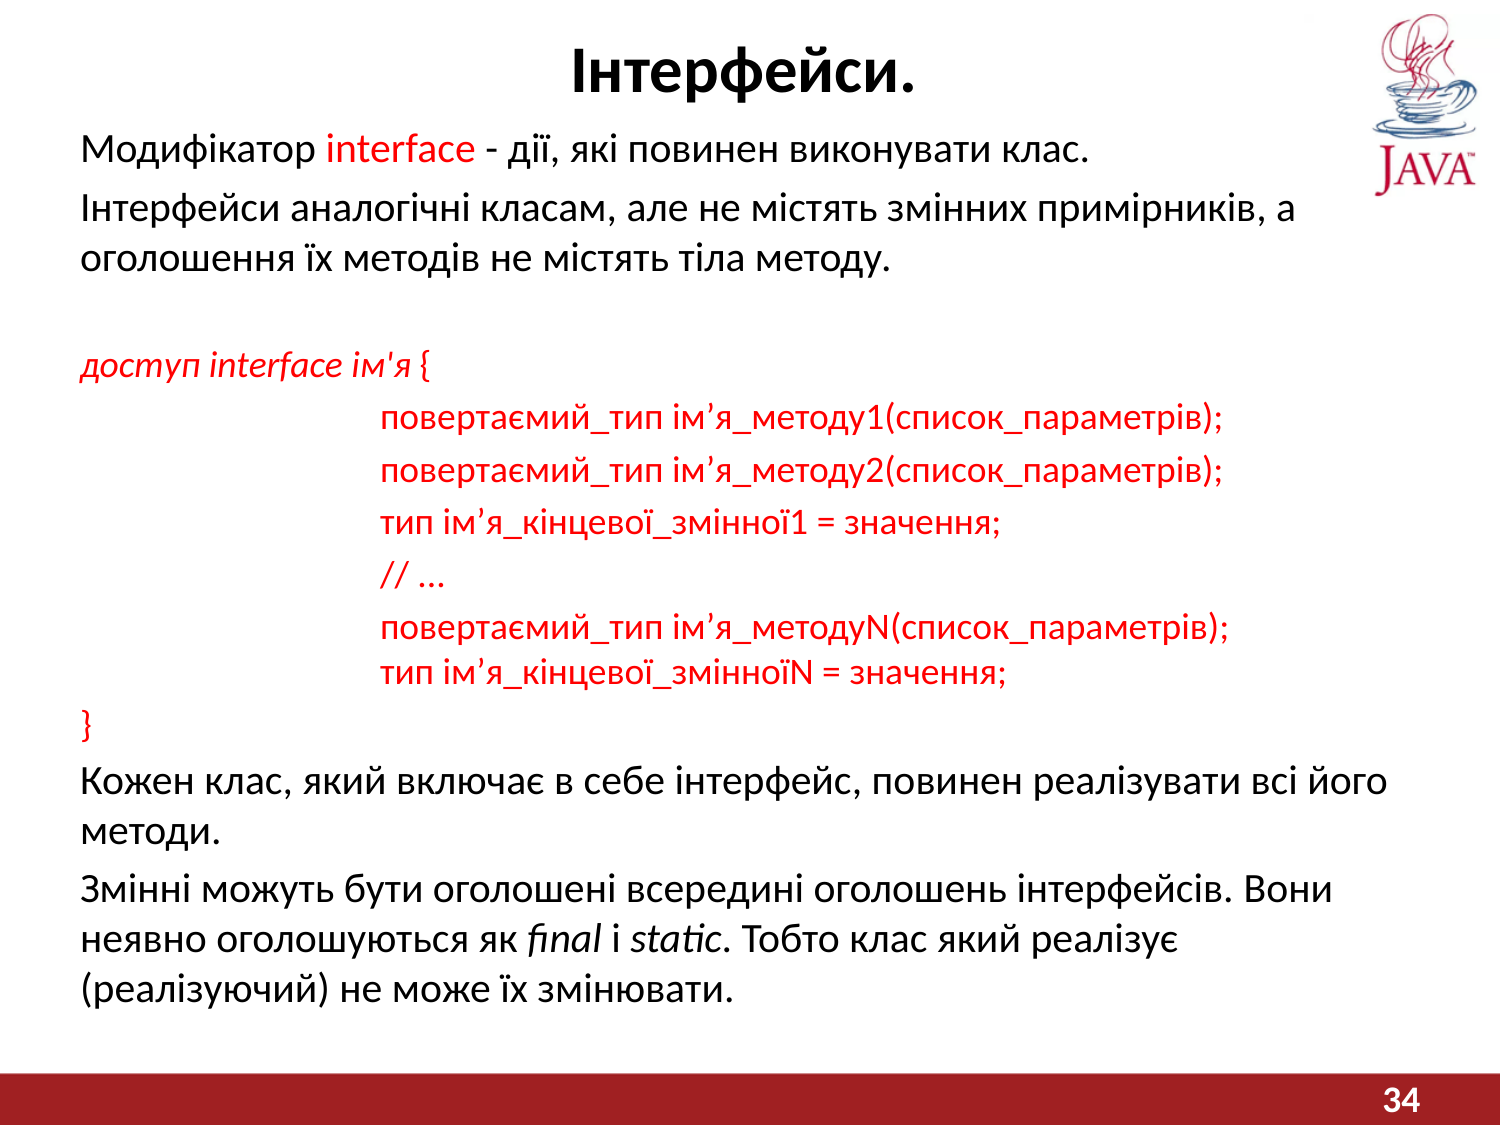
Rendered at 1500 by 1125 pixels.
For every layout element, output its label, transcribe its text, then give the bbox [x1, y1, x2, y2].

picture [0, 0, 1500, 1125]
title Інтерфейси. [76, 0, 1427, 160]
list Модифікатор interface - дії, які повинен виконувати клас. Інтерфейси аналогічні класам, але не містять змінних примірників, а оголошення їх методів не містять тіла методу. доступ interface ім'я { повертаємий_тип ім’я_методу1(список_параметрів); повертаємий_тип ім’я_методу2(список_параметрів); тип ім’я_кінцевої_змінної1 = значення; // ... повертаємий_тип ім’я_методуN(список_параметрів); тип ім’я_кінцевої_змінноїN = значення; } Кожен клас, який включає в себе інтерфейс, повинен реалізувати всі його методи. Змінні можуть бути оголошені всередині оголошень інтерфейсів. Вони неявно оголошуються як final і static. Тобто клас який реалізує (реалізуючий) не може їх змінювати. [64, 113, 1415, 1035]
